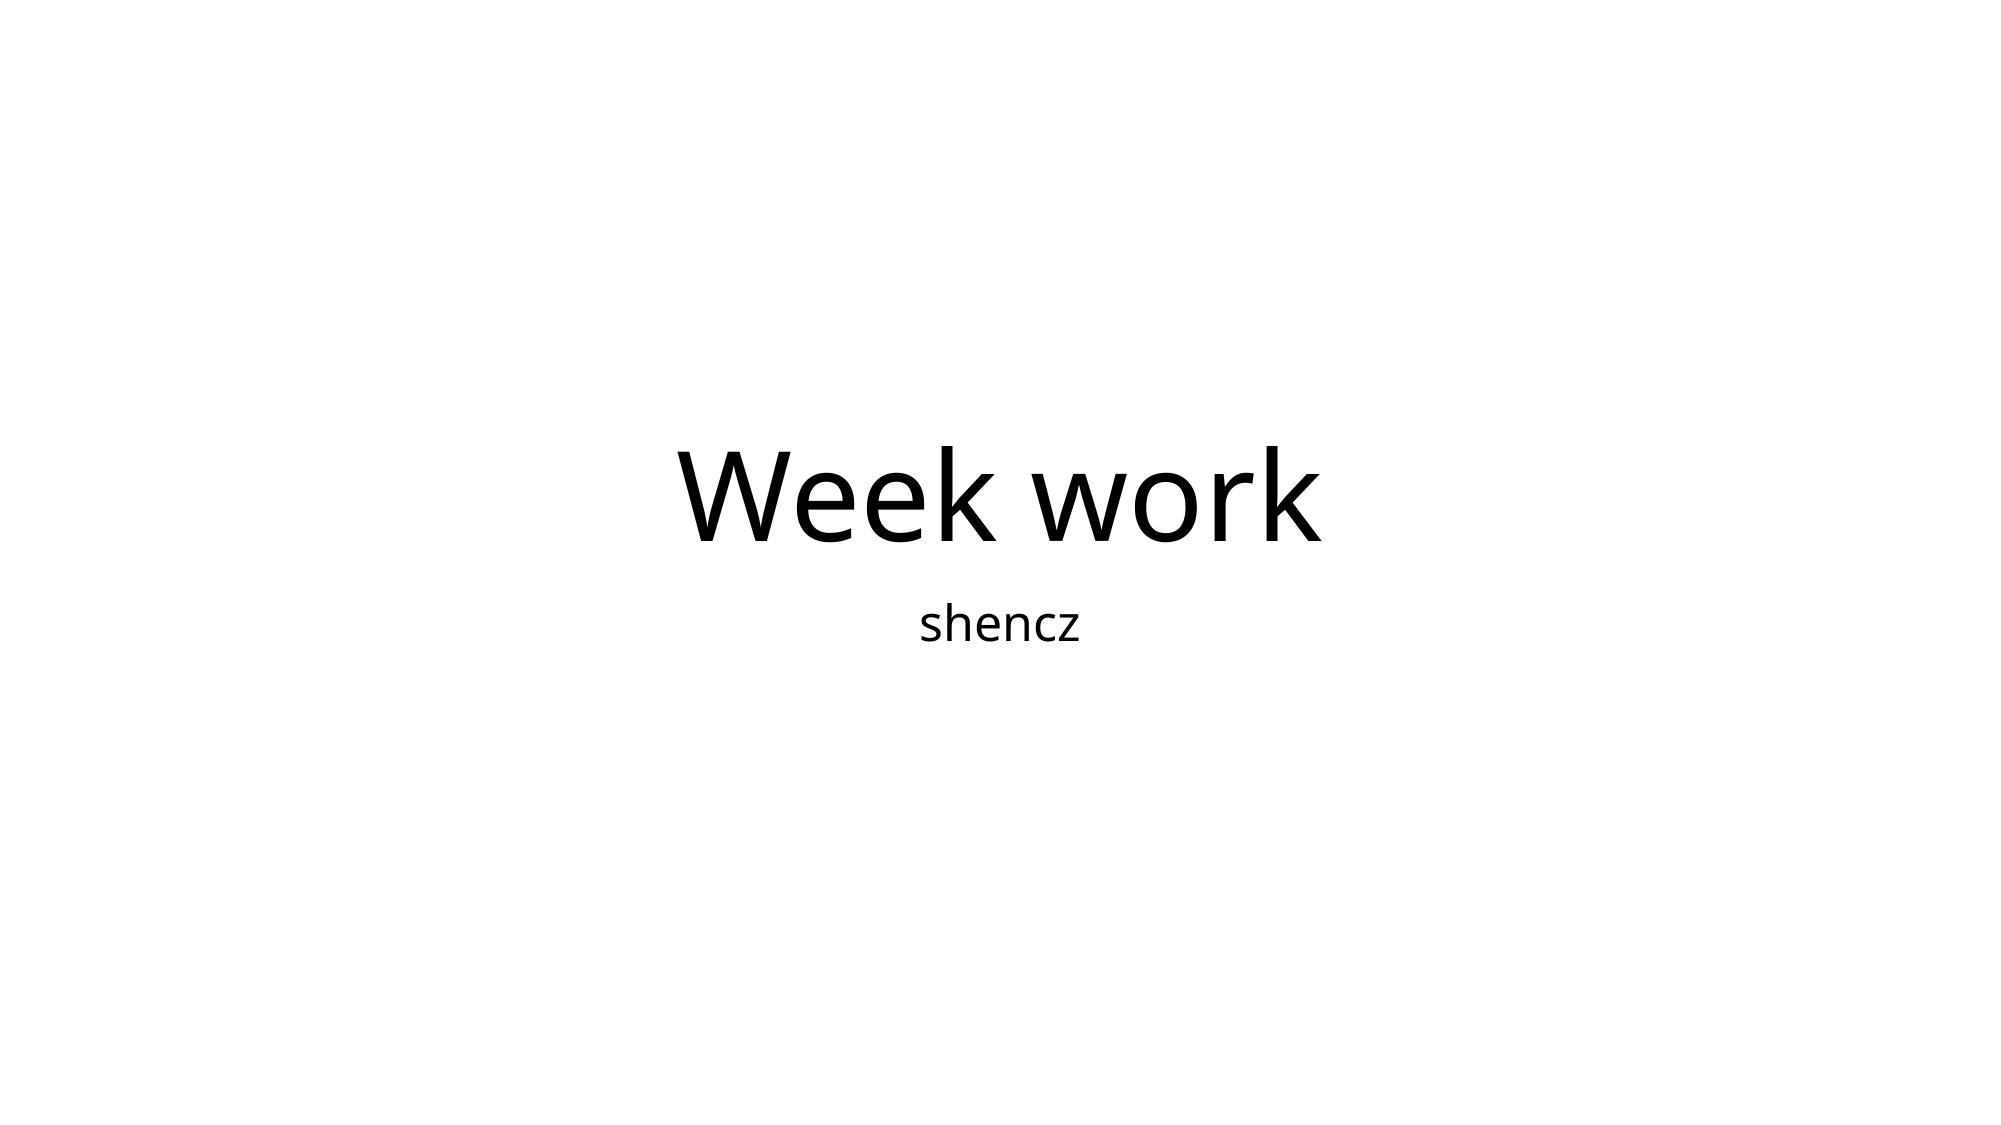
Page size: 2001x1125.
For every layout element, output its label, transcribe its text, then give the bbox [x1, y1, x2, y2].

title Week work [249, 184, 1750, 576]
subtitle shencz [249, 590, 1750, 863]
